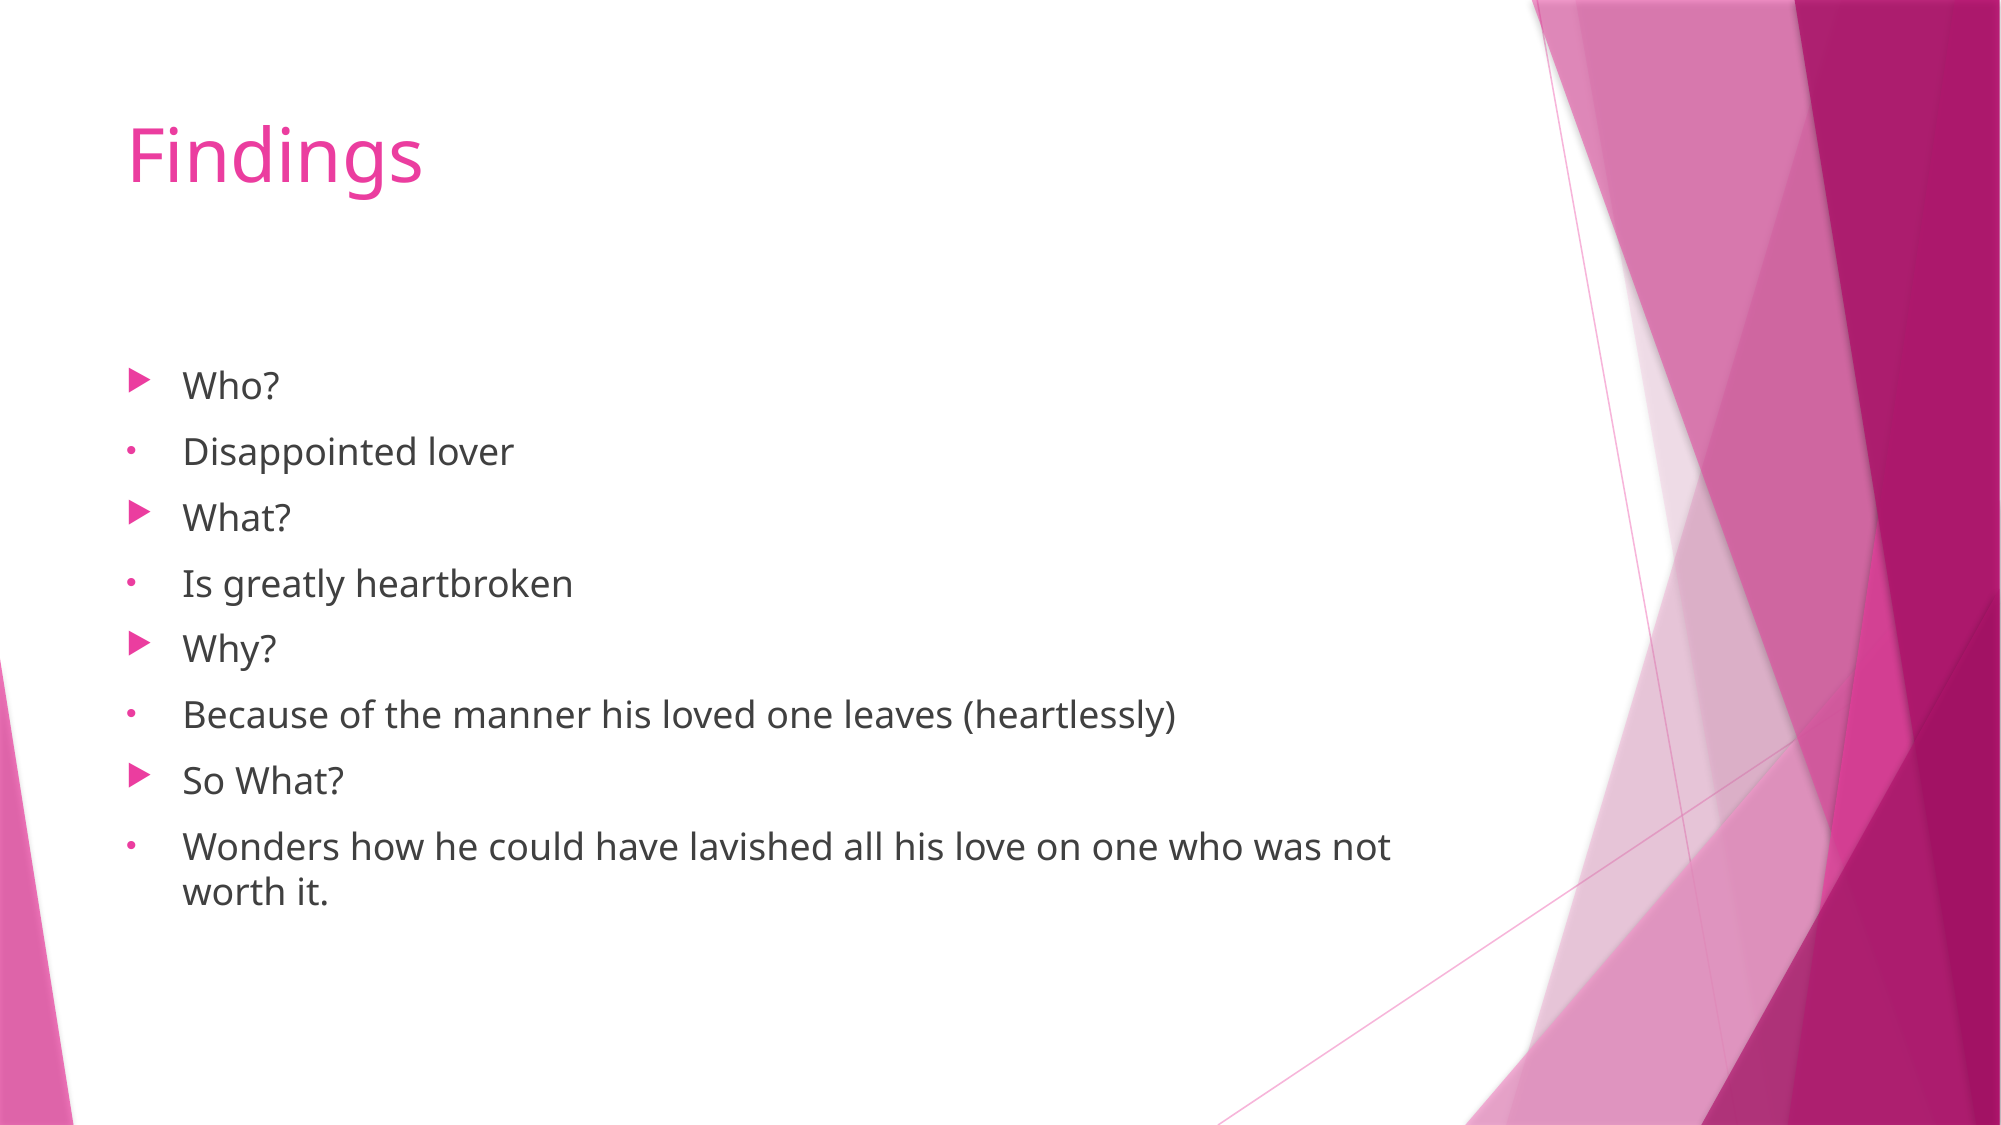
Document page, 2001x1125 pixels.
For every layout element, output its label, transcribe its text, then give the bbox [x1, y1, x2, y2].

list Who? Disappointed lover What? Is greatly heartbroken Why? Because of the manner his loved one leaves (heartlessly) So What? Wonders how he could have lavished all his love on one who was not worth it. [111, 354, 1522, 992]
title Findings [111, 99, 1522, 317]
